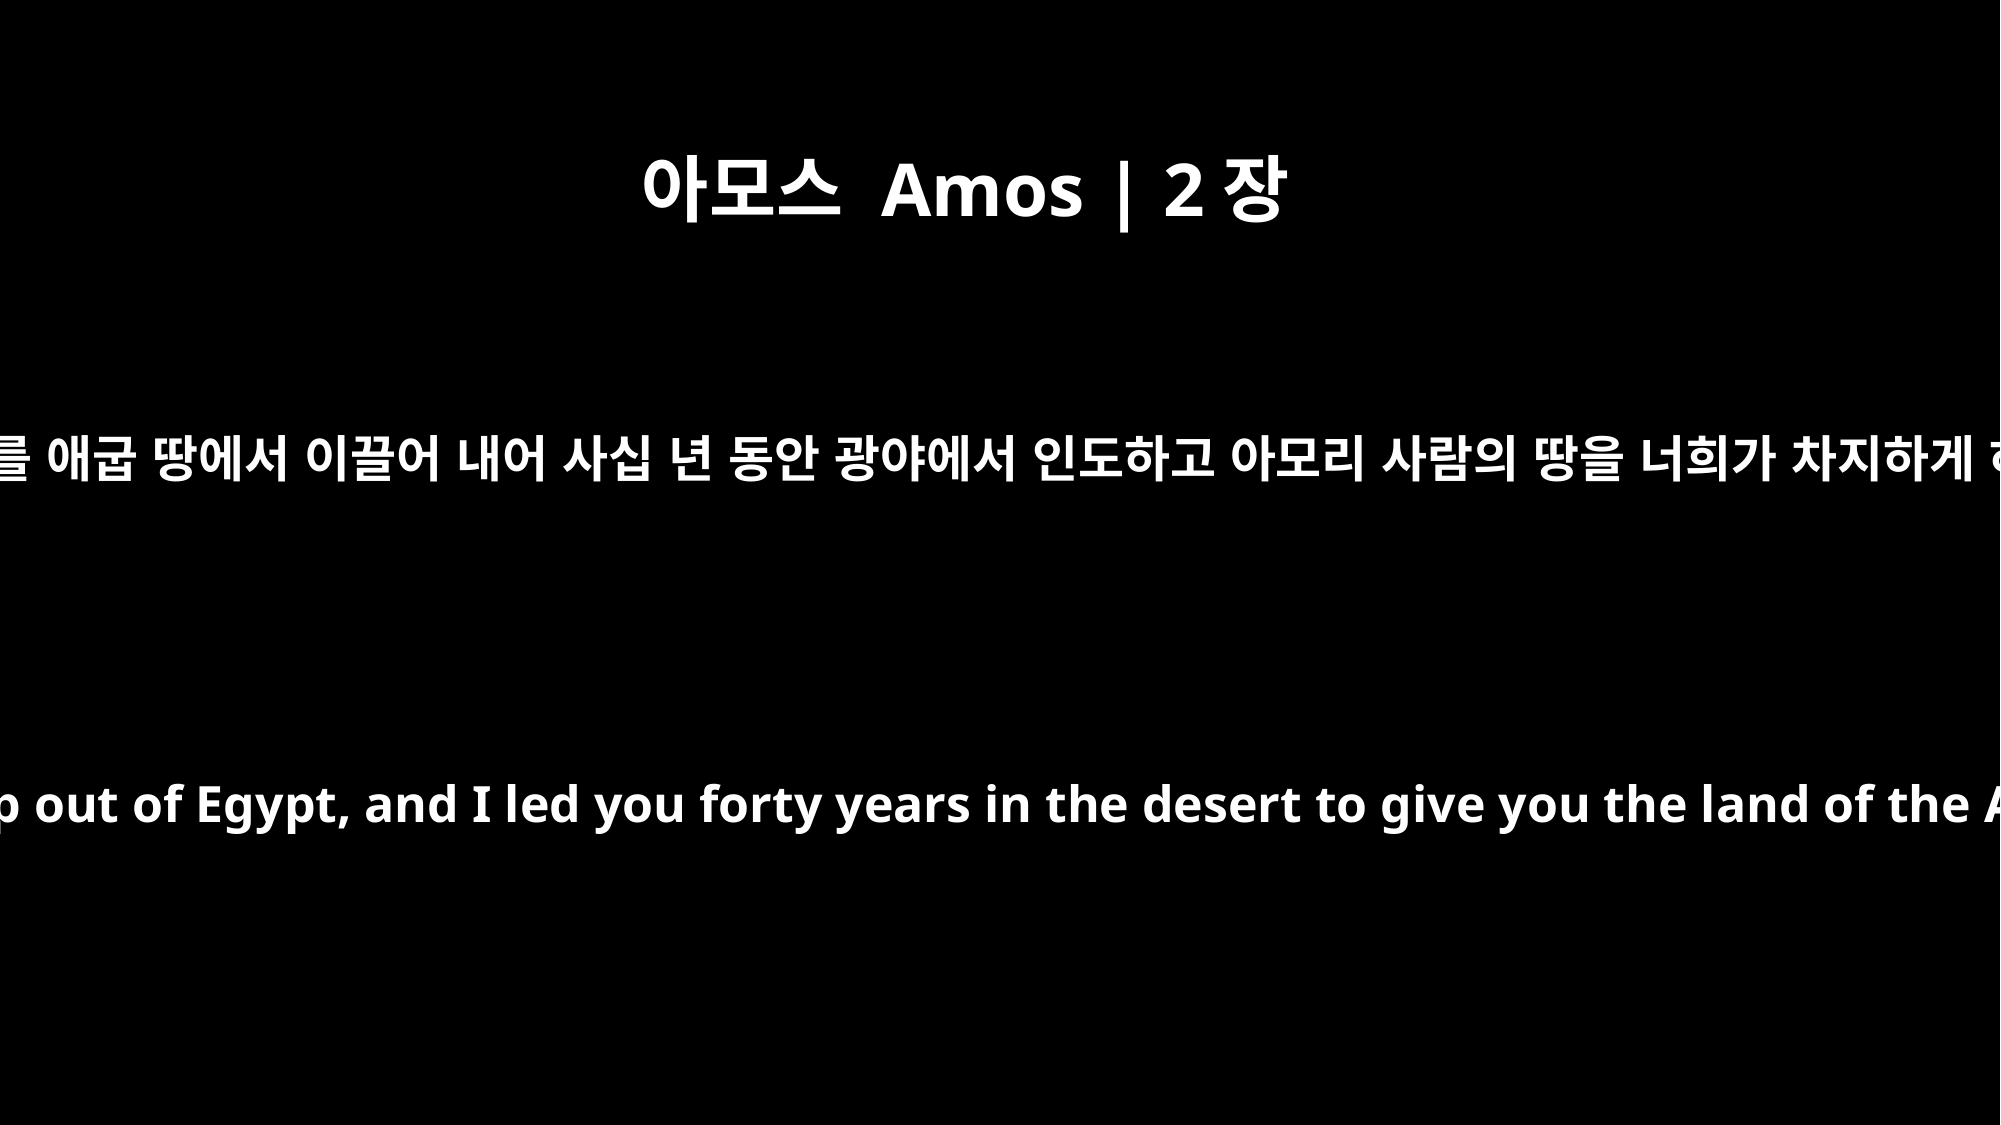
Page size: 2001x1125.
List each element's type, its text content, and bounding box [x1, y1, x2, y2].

text_box "I brought you up out of Egypt, and I led you forty years in the desert to give you the land of the Amorites. [0, 764, 2000, 840]
text_box 아모스 Amos | 2장 [627, 136, 1305, 239]
text_box 10 내가 너희를 애굽 땅에서 이끌어 내어 사십 년 동안 광야에서 인도하고 아모리 사람의 땅을 너희가 차지하게 하였고 [0, 359, 2000, 495]
